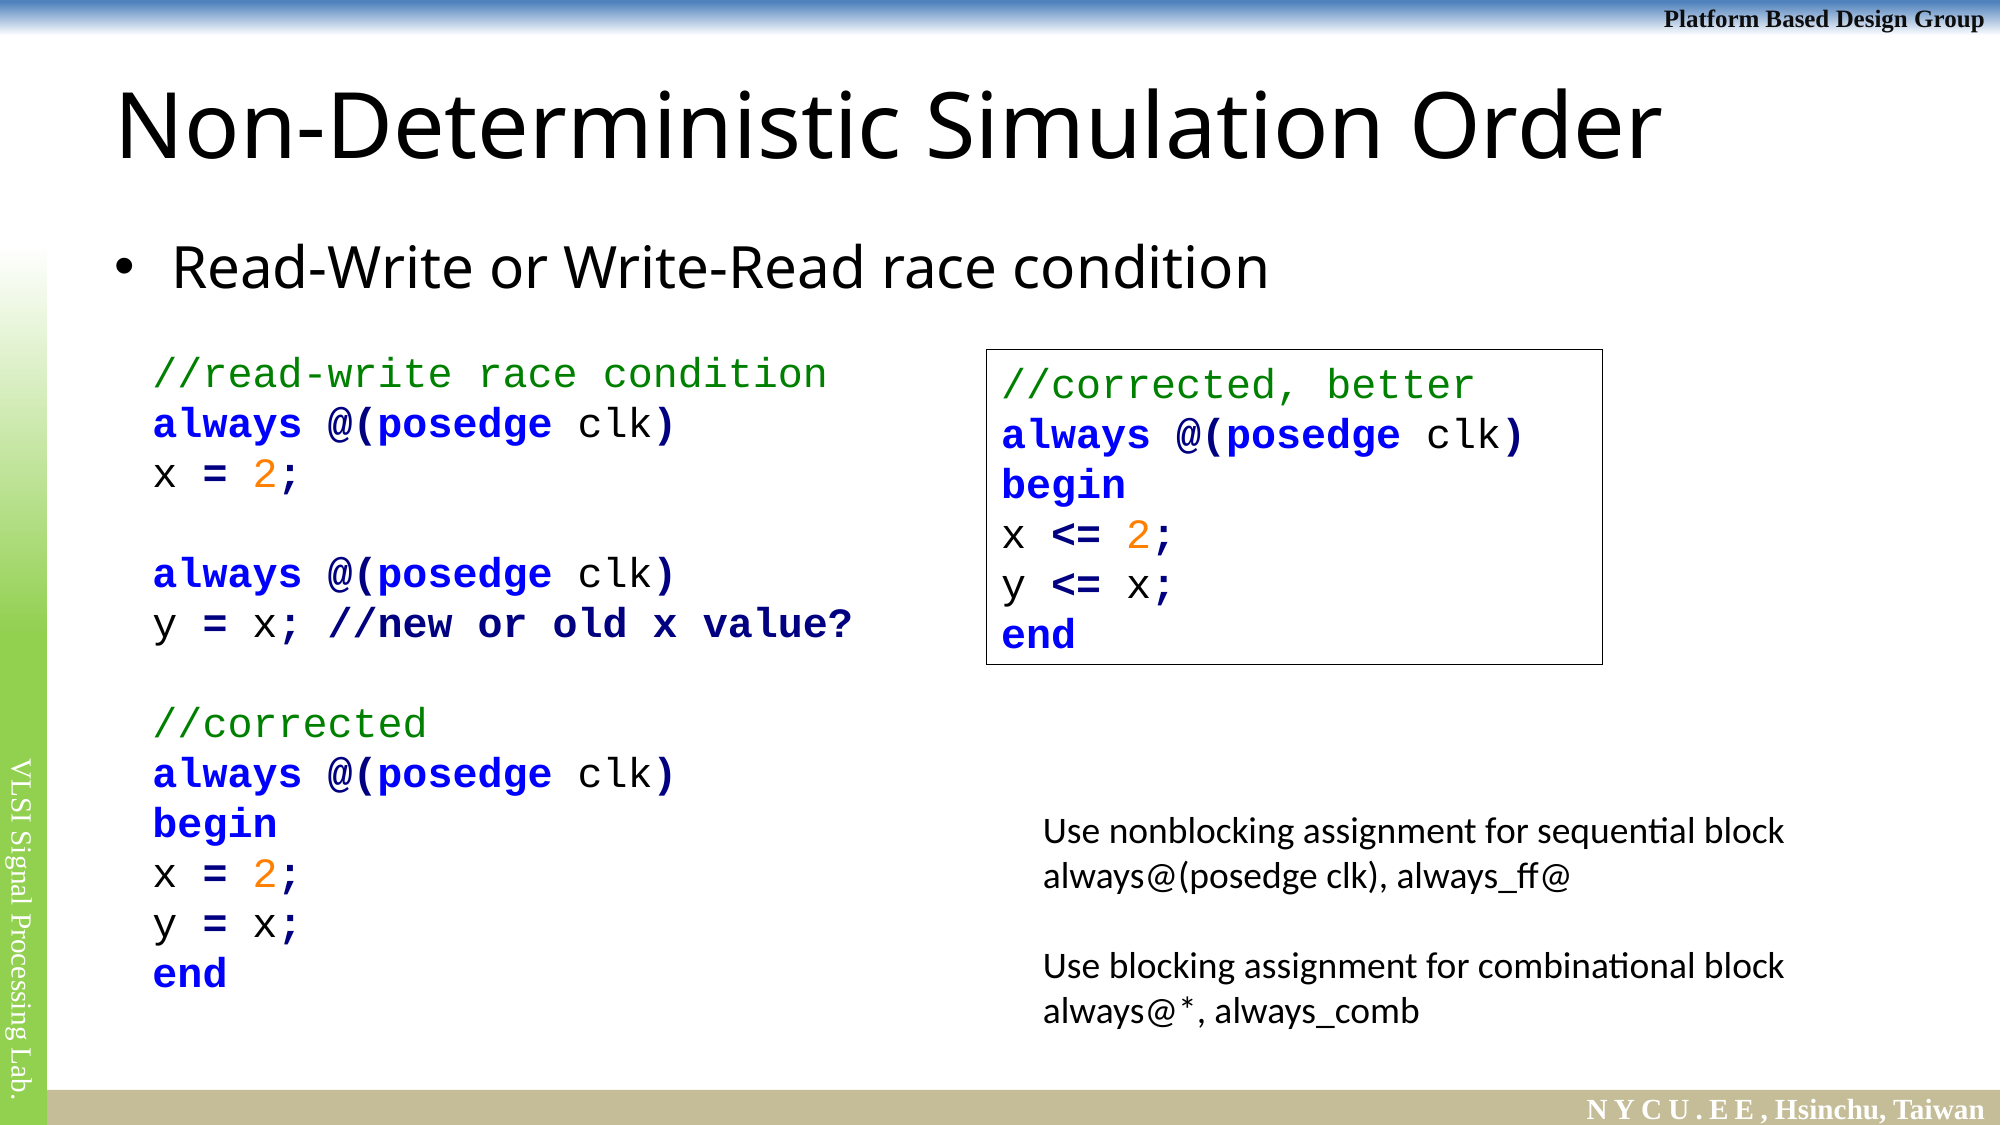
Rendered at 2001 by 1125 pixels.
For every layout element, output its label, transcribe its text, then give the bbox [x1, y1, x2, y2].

text_box //corrected, better always @(posedge clk) begin x <= 2; y <= x; end [986, 349, 1603, 665]
title Non-Deterministic Simulation Order [99, 44, 1901, 200]
list Read-Write or Write-Read race condition [99, 222, 1901, 1044]
text_box //read-write race condition always @(posedge clk) x = 2; always @(posedge clk) y = x; //new or old x value? //corrected always @(posedge clk) begin x = 2; y = x; end [137, 338, 1283, 1054]
text_box Use nonblocking assignment for sequential block always@(posedge clk), always_ff@ Use blocking assignment for combinational block always@*, always_comb [1028, 798, 1801, 1039]
